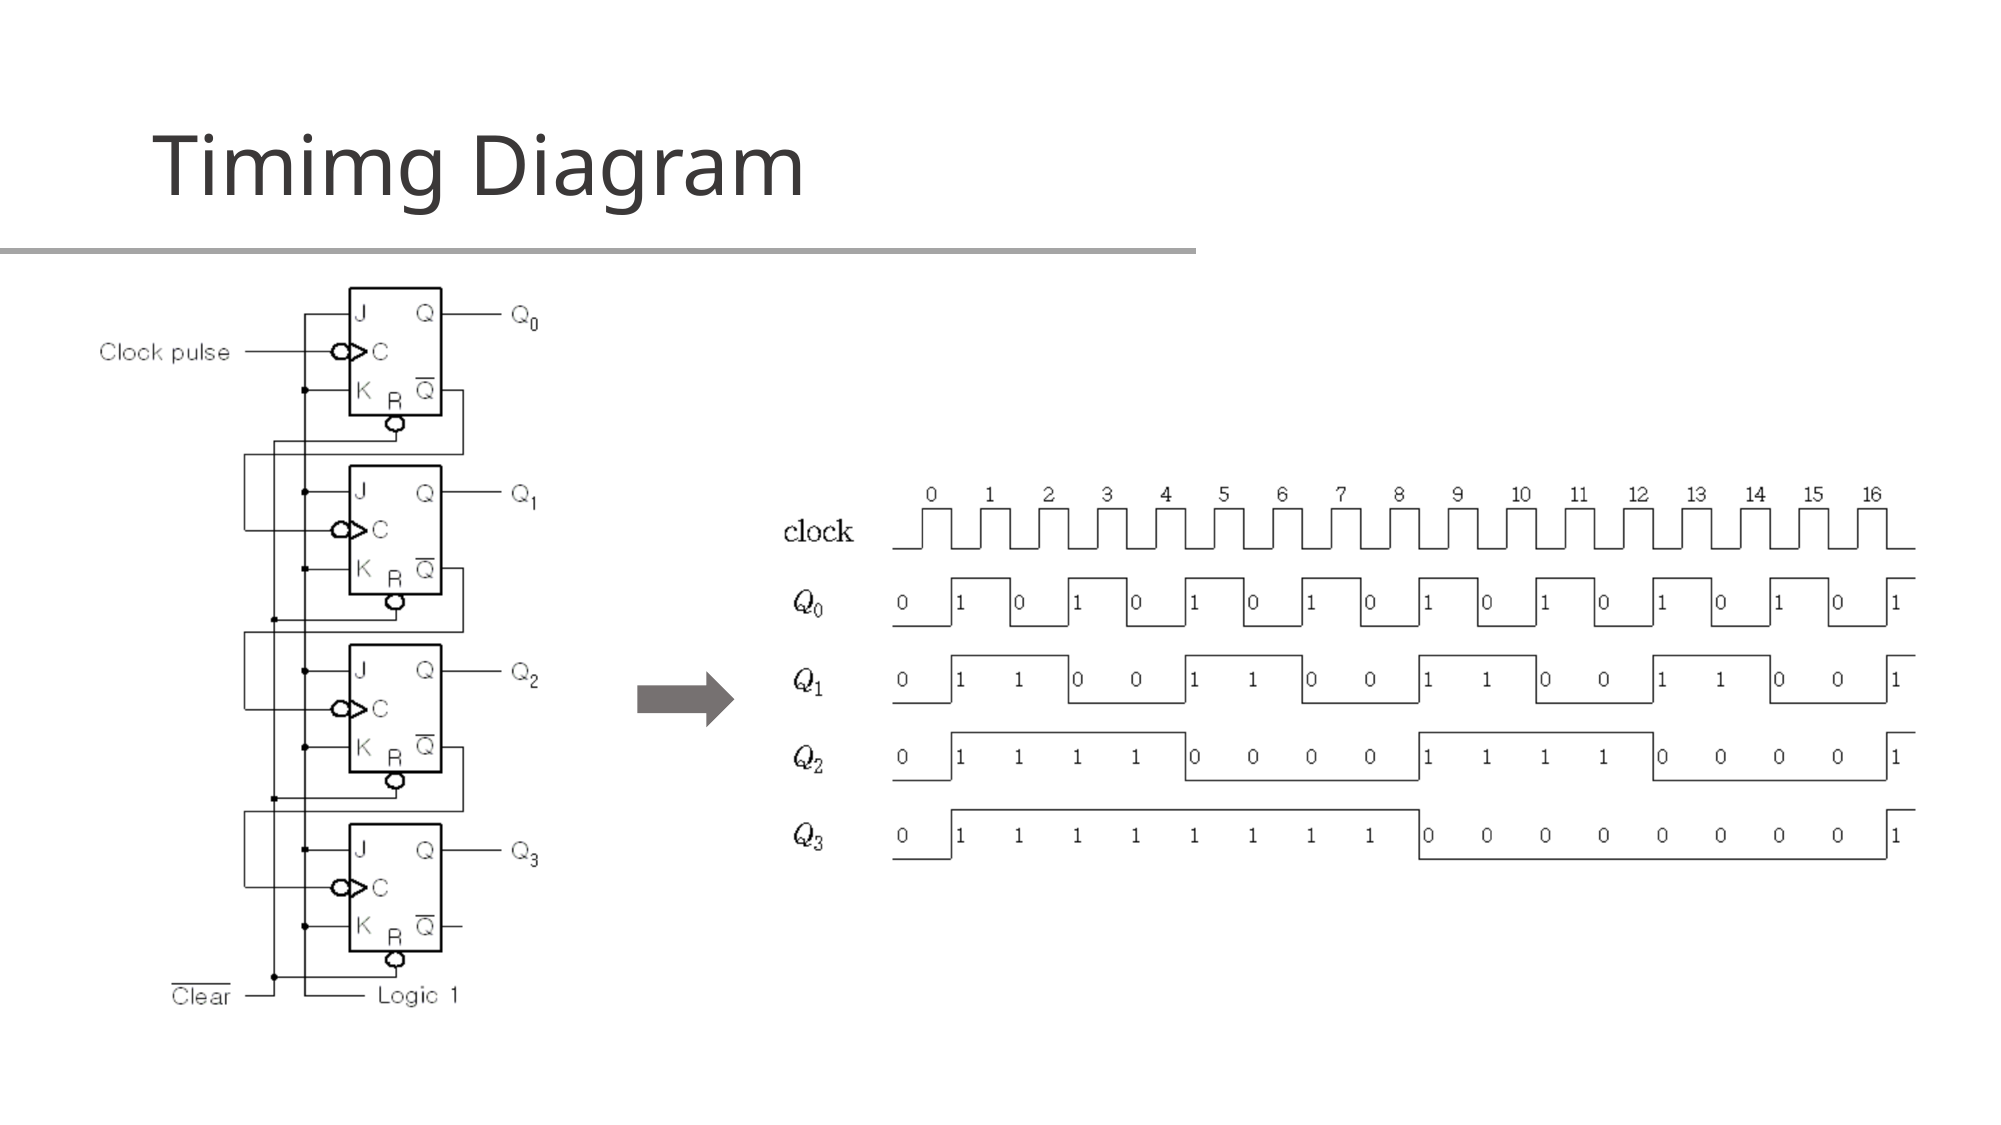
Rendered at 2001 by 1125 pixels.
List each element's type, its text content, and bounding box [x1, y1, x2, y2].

picture [68, 277, 599, 1019]
text_box [636, 668, 734, 730]
picture [734, 468, 1963, 874]
title Timimg Diagram [137, 59, 1863, 278]
